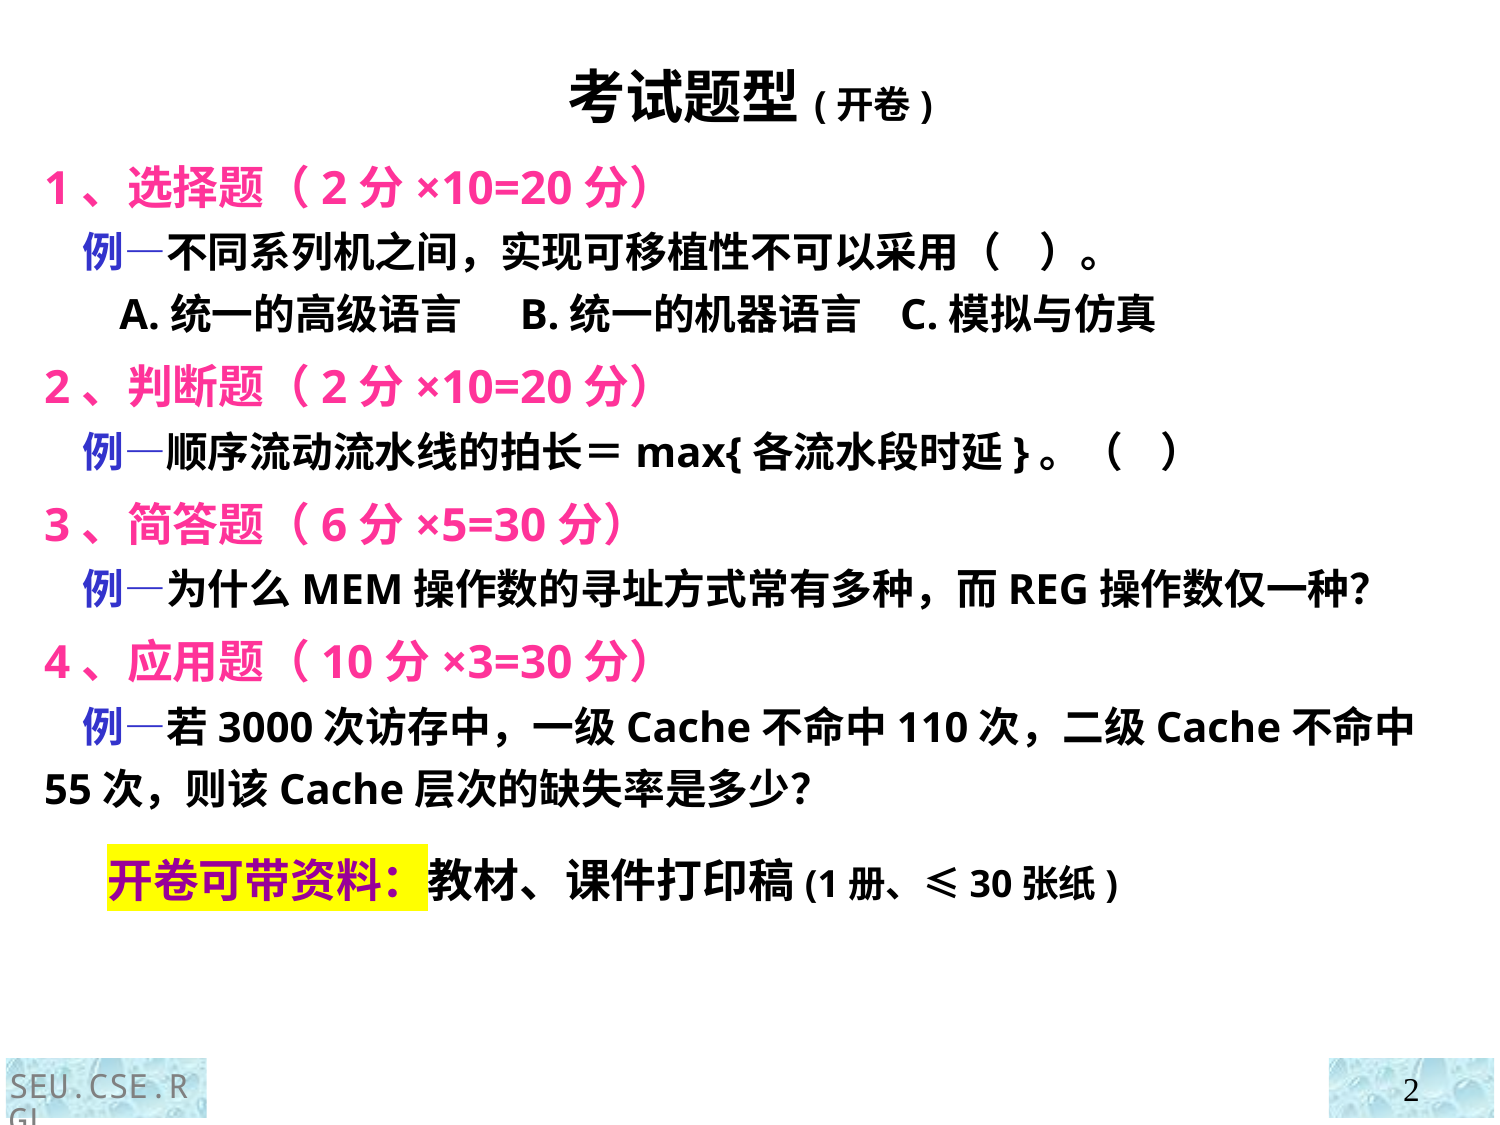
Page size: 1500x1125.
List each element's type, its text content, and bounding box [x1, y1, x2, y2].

text_box 1、选择题（2分×10=20分） 例—不同系列机之间，实现可移植性不可以采用（ ）。 A.统一的高级语言 B.统一的机器语言 C.模拟与仿真 2、判断题（2分×10=20分） 例—顺序流动流水线的拍长＝max{各流水段时延}。（ ） 3、简答题（6分×5=30分） 例—为什么MEM操作数的寻址方式常有多种，而REG操作数仅一种？ 4、应用题（10分×3=30分） 例—若3000次访存中，一级Cache不命中110次，二级Cache不命中55次，则该Cache层次的缺失率是多少？ 开卷可带资料：教材、课件打印稿(1册、≤30张纸) [29, 137, 1475, 914]
footer SEU.CSE.RGL [5, 1058, 207, 1118]
text_box 考试题型(开卷) [137, 53, 1363, 137]
slide_number 2 [1328, 1058, 1495, 1118]
